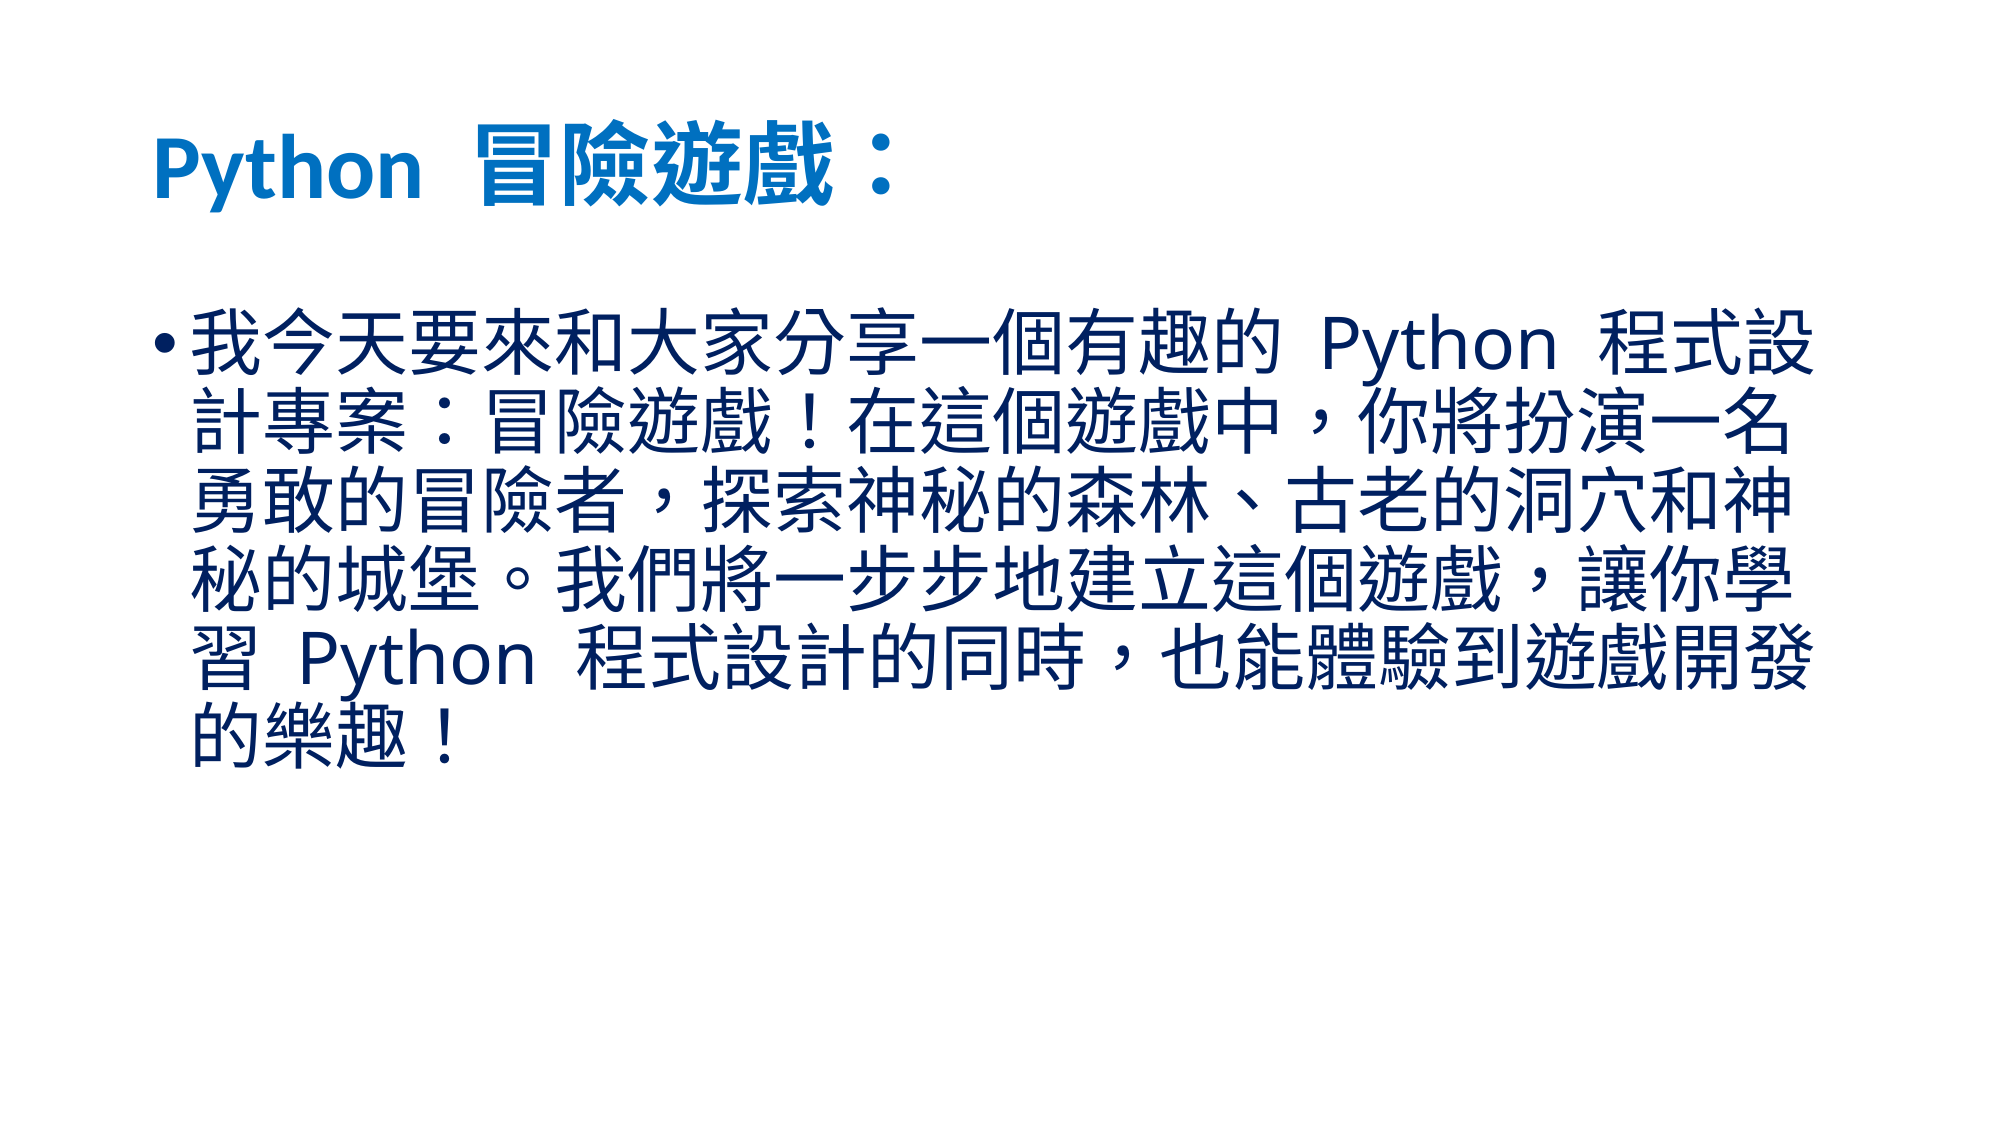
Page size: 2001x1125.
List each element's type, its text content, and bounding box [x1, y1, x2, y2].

list 我今天要來和大家分享一個有趣的 Python 程式設計專案：冒險遊戲！在這個遊戲中，你將扮演一名勇敢的冒險者，探索神秘的森林、古老的洞穴和神秘的城堡。我們將一步步地建立這個遊戲，讓你學習 Python 程式設計的同時，也能體驗到遊戲開發的樂趣！ [137, 299, 1863, 1014]
title Python 冒險遊戲： [137, 59, 1863, 278]
